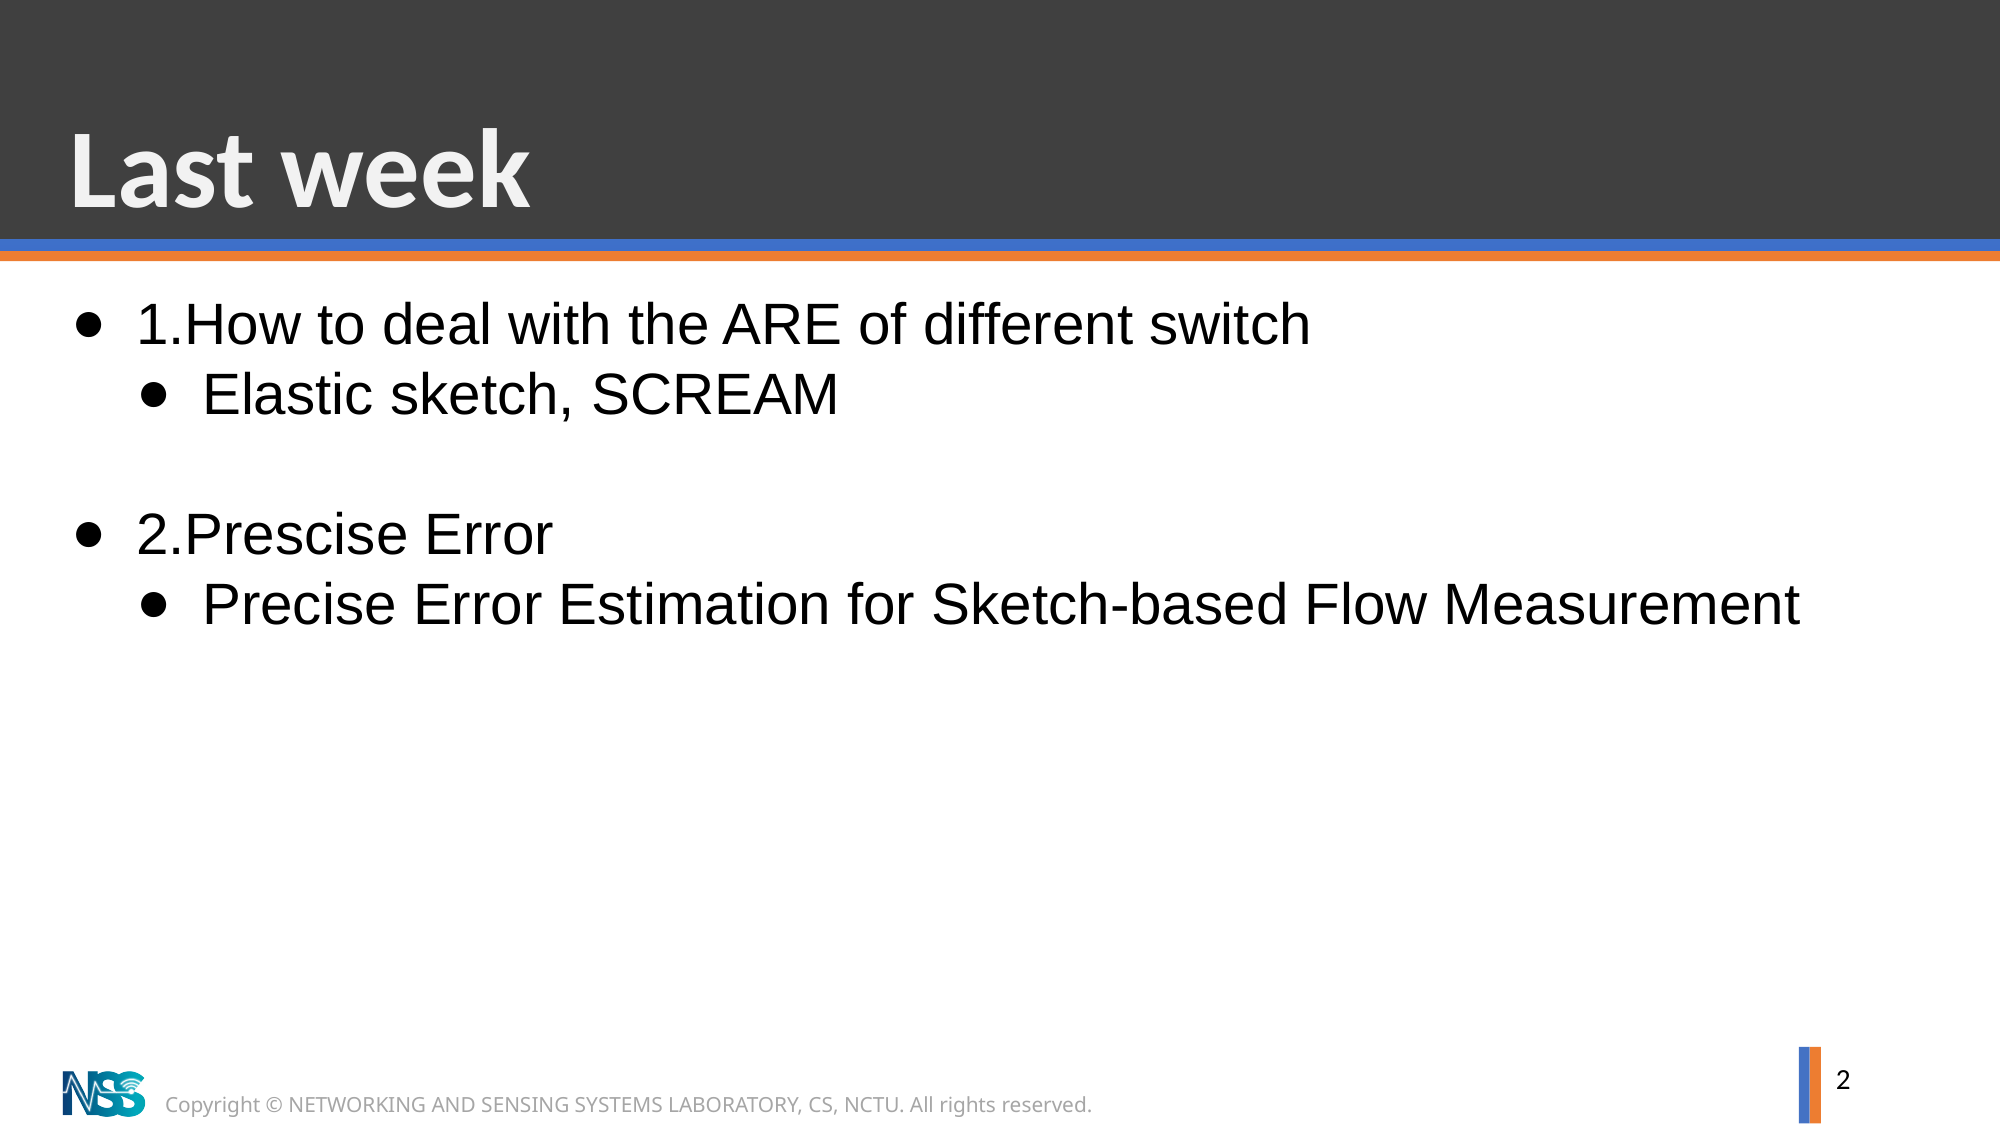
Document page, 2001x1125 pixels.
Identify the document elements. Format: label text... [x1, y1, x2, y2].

list 1.How to deal with the ARE of different switch Elastic sketch, SCREAM 2.Prescise Error Precise Error Estimation for Sketch-based Flow Measurement [55, 278, 1945, 1036]
slide_number 2 [1821, 1046, 1945, 1107]
picture [55, 1067, 151, 1125]
title Last week [55, 56, 1945, 240]
